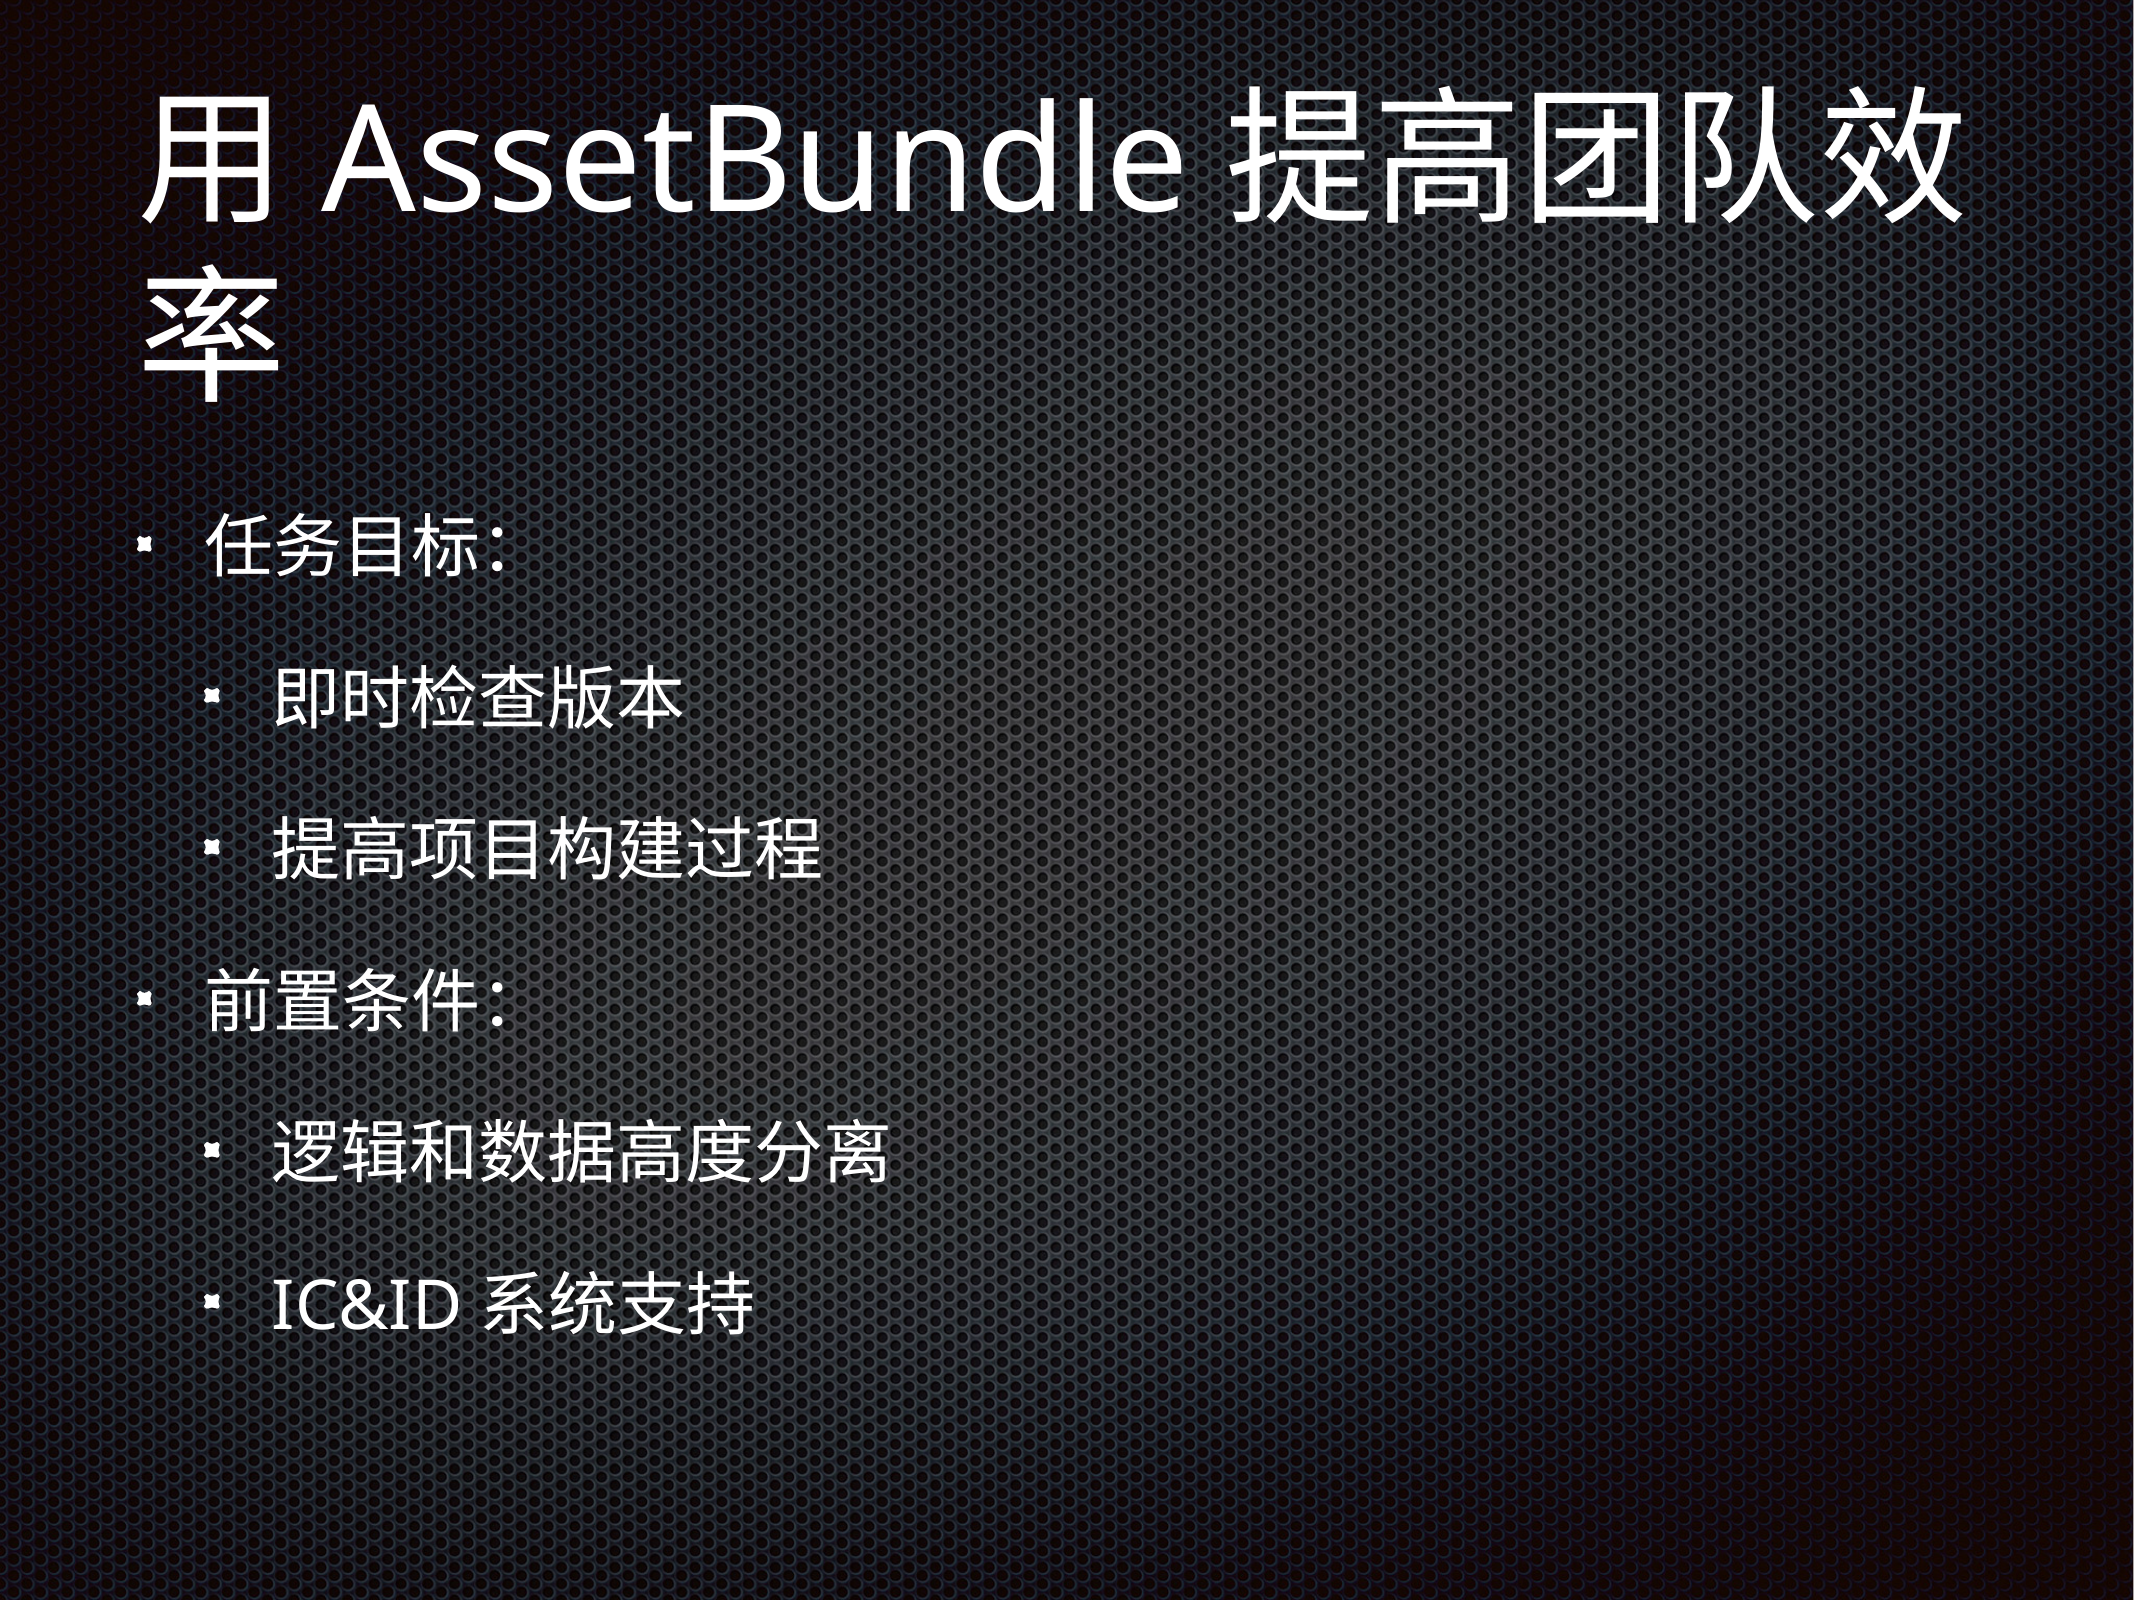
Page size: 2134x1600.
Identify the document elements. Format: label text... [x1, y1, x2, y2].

list 任务目标： 即时检查版本 提高项目构建过程 前置条件： 逻辑和数据高度分离 IC&ID系统支持 [128, 453, 2005, 1393]
title 用AssetBundle提高团队效率 [128, 41, 2005, 443]
picture [0, 0, 2134, 1600]
